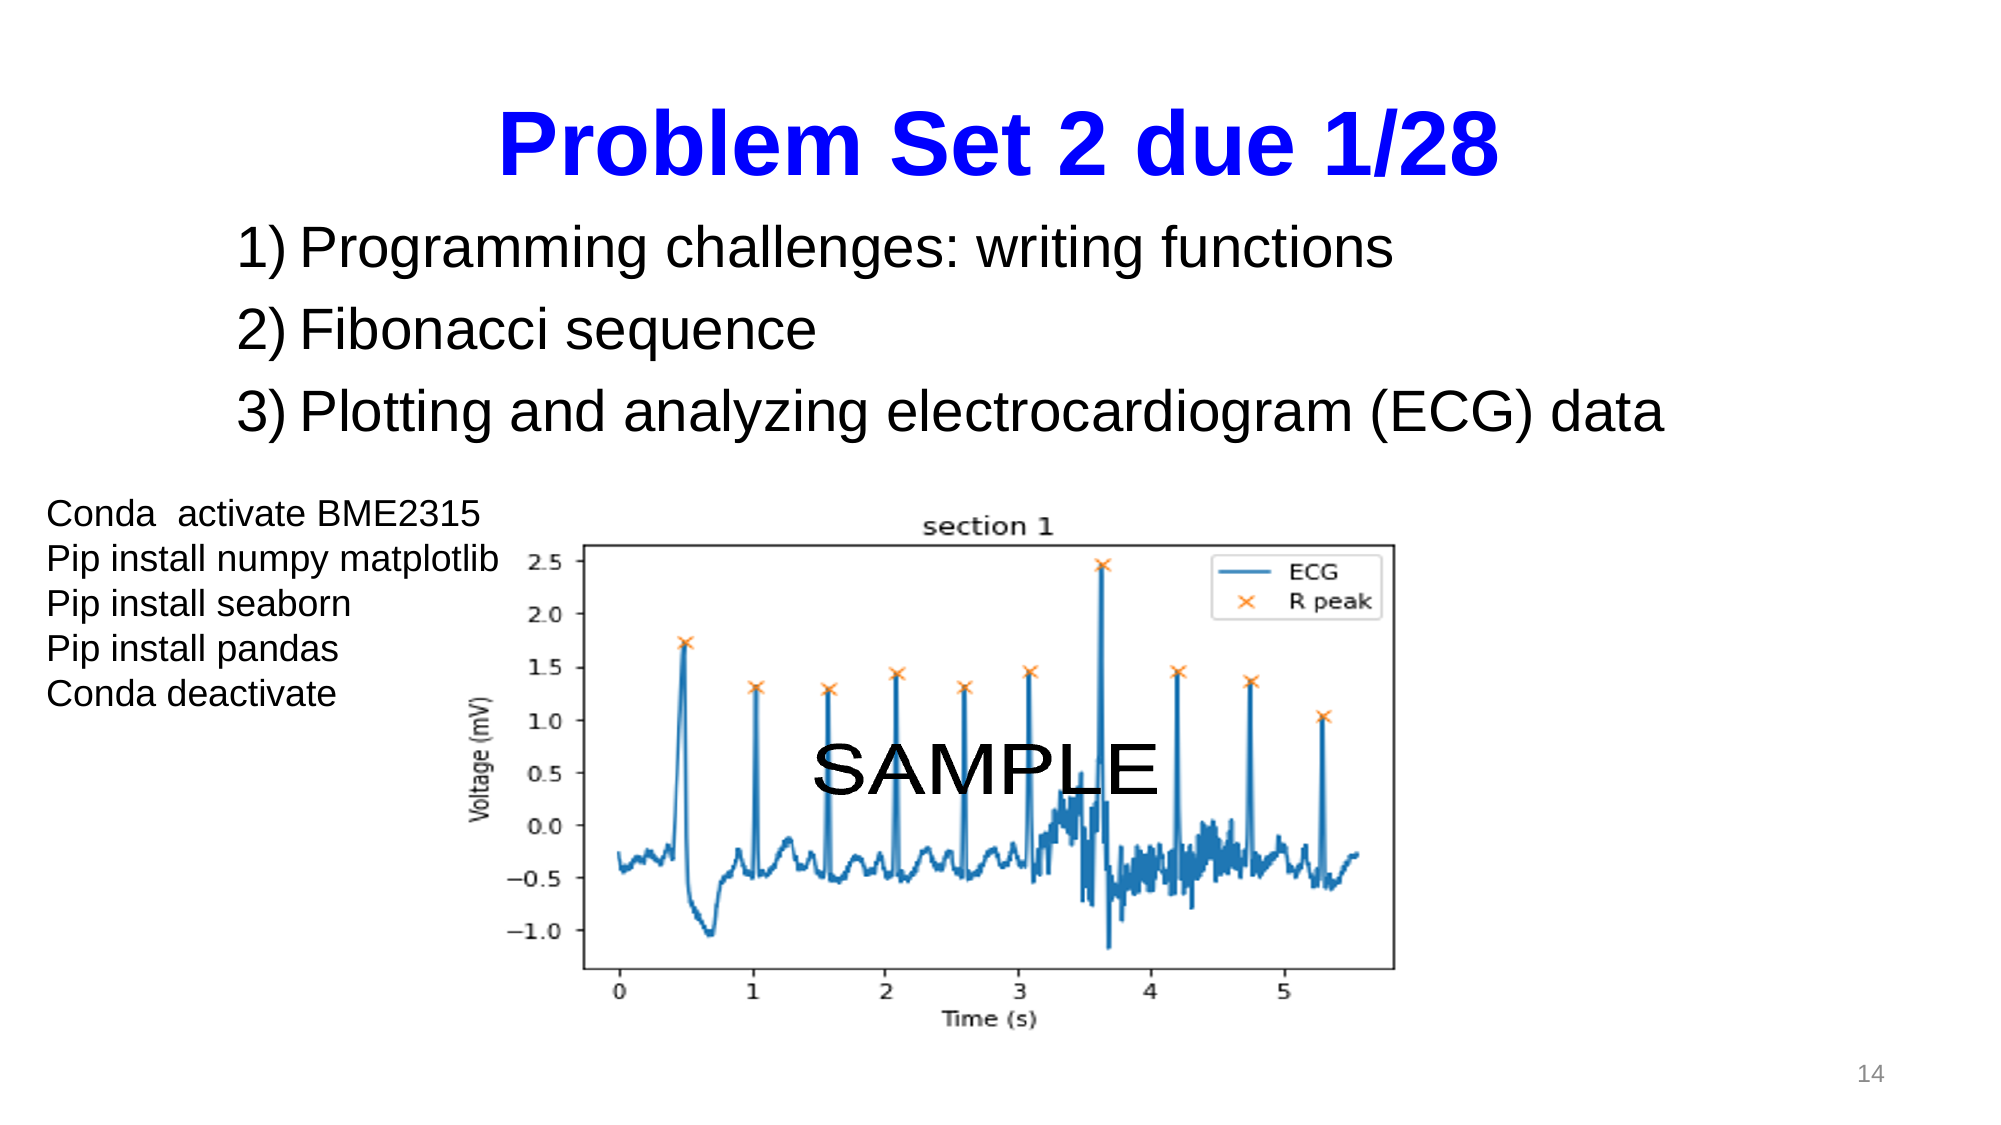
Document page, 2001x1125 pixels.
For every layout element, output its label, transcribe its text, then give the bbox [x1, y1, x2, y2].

picture [443, 481, 1434, 1043]
text_box Conda activate BME2315 Pip install numpy matplotlib Pip install seaborn Pip install pandas Conda deactivate [31, 481, 441, 722]
list Programming challenges: writing functions Fibonacci sequence Plotting and analyzing electrocardiogram (ECG) data [220, 201, 1837, 690]
title Problem Set 2 due 1/28 [99, 44, 1901, 233]
slide_number 14 [1433, 1042, 1900, 1103]
